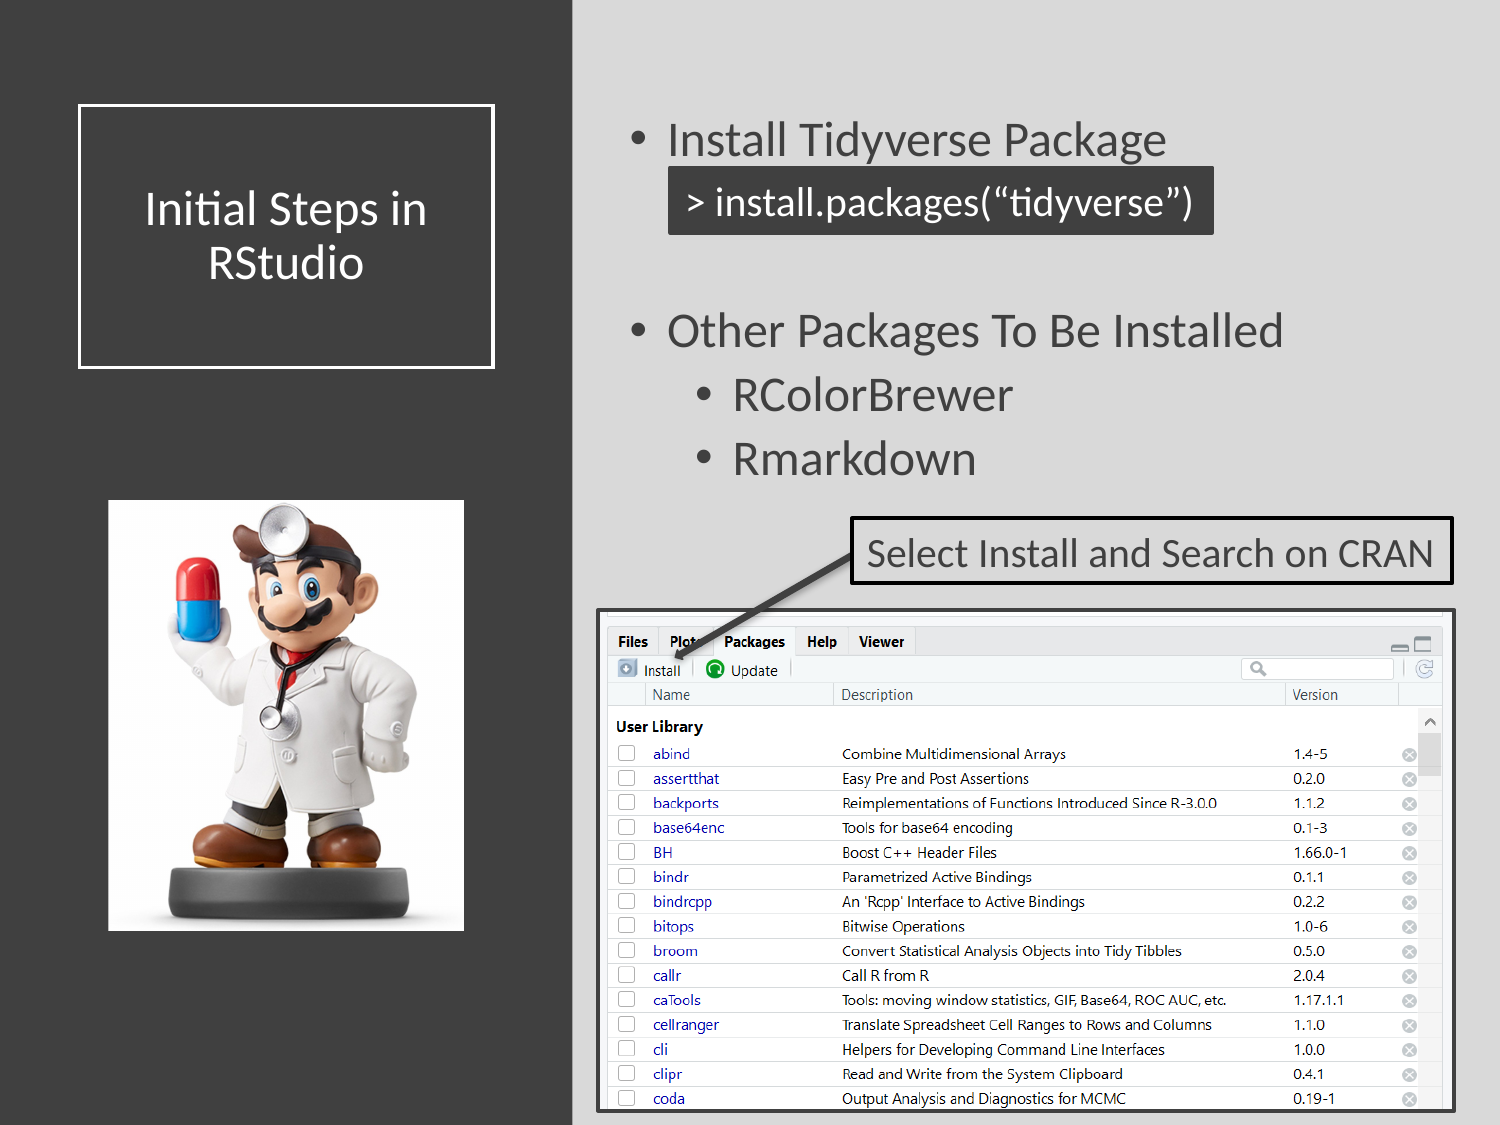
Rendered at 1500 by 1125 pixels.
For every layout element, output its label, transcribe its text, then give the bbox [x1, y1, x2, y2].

text_box Select Install and Search on CRAN [850, 516, 1454, 585]
text_box Install Tidyverse Package Other Packages To Be Installed RColorBrewer Rmarkdown [595, 105, 1475, 1063]
text_box [0, 0, 573, 1125]
picture [599, 611, 1453, 1109]
picture [107, 499, 465, 931]
title Initial Steps in RStudio [78, 105, 494, 368]
text_box > install.packages(“tidyverse”) [668, 166, 1214, 235]
text_box [750, 552, 850, 610]
